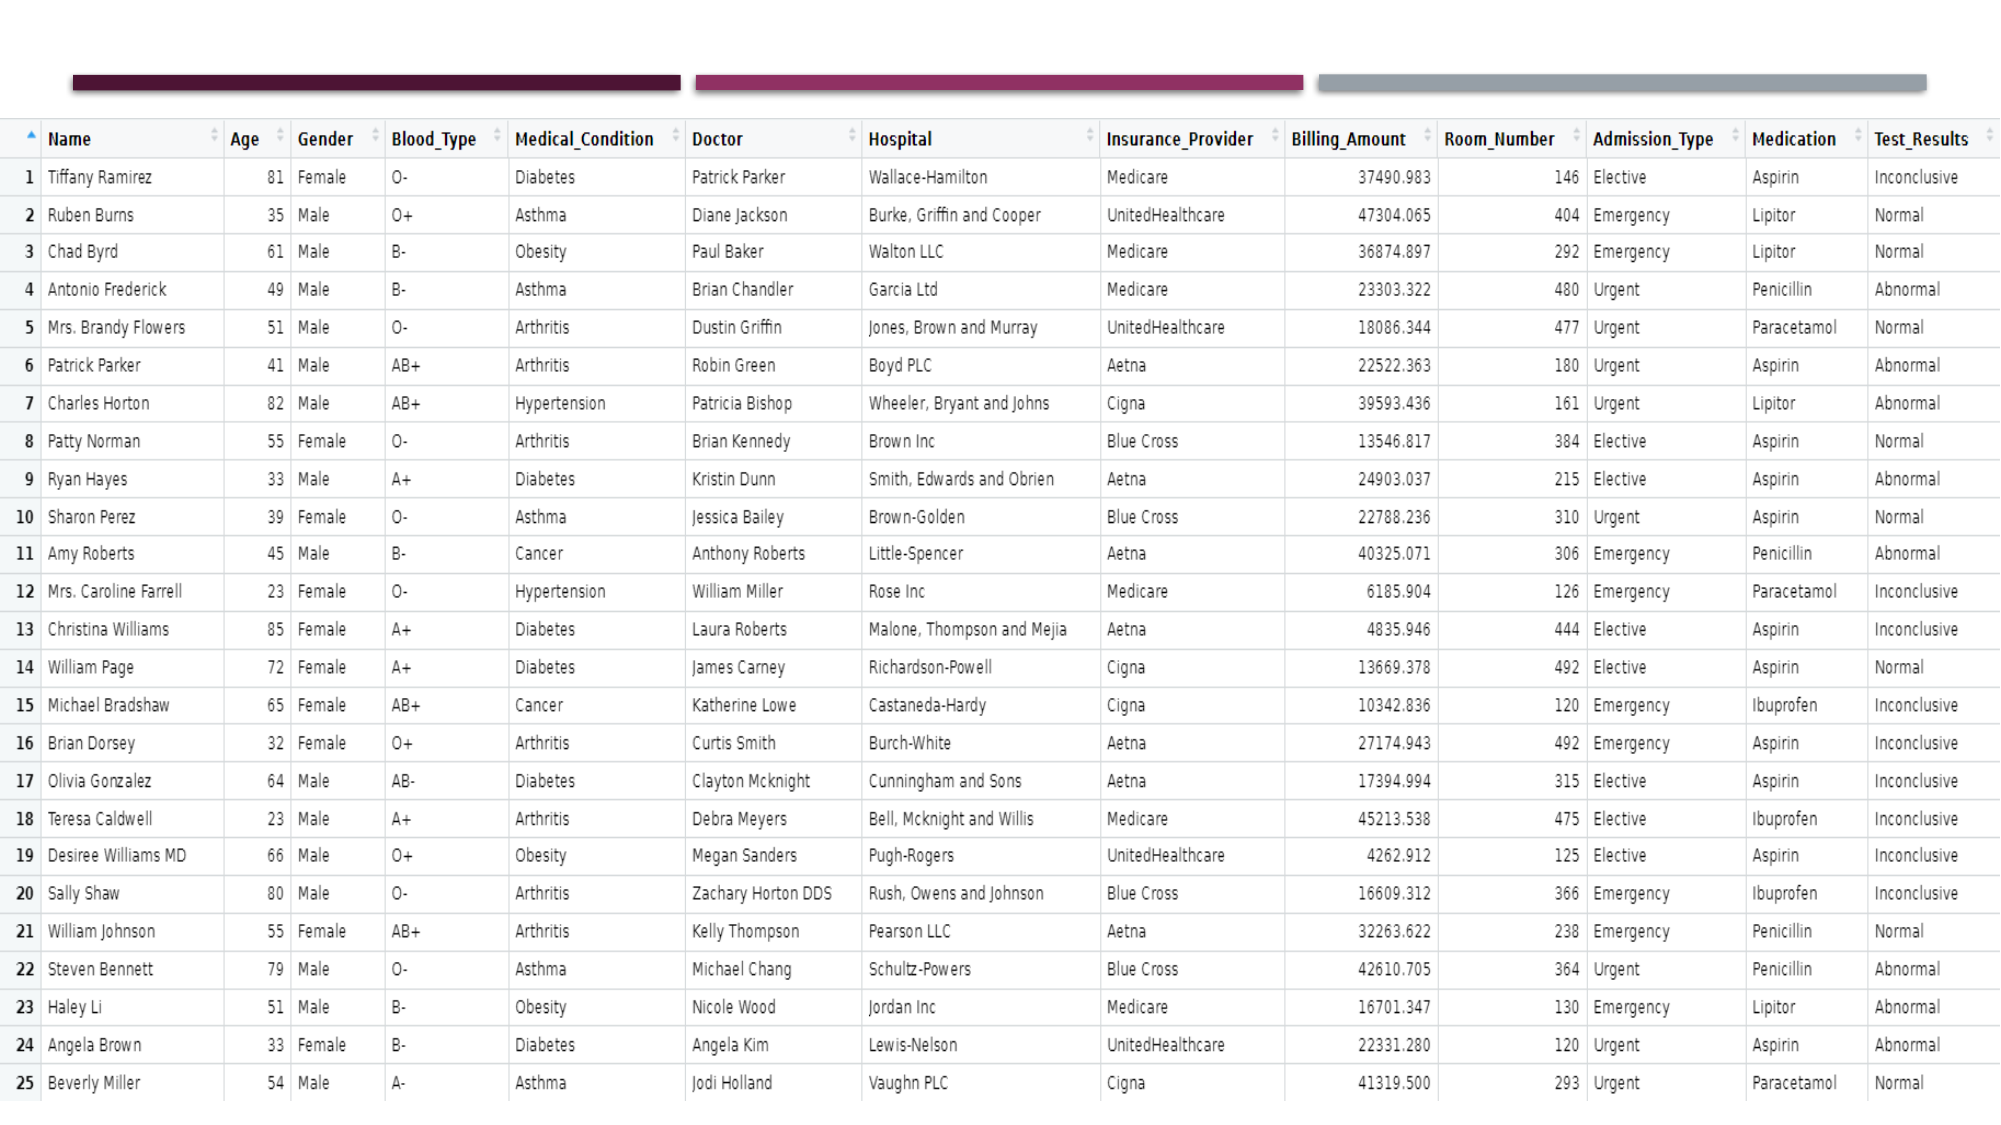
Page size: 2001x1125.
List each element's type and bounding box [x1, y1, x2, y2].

picture [0, 117, 2000, 1102]
